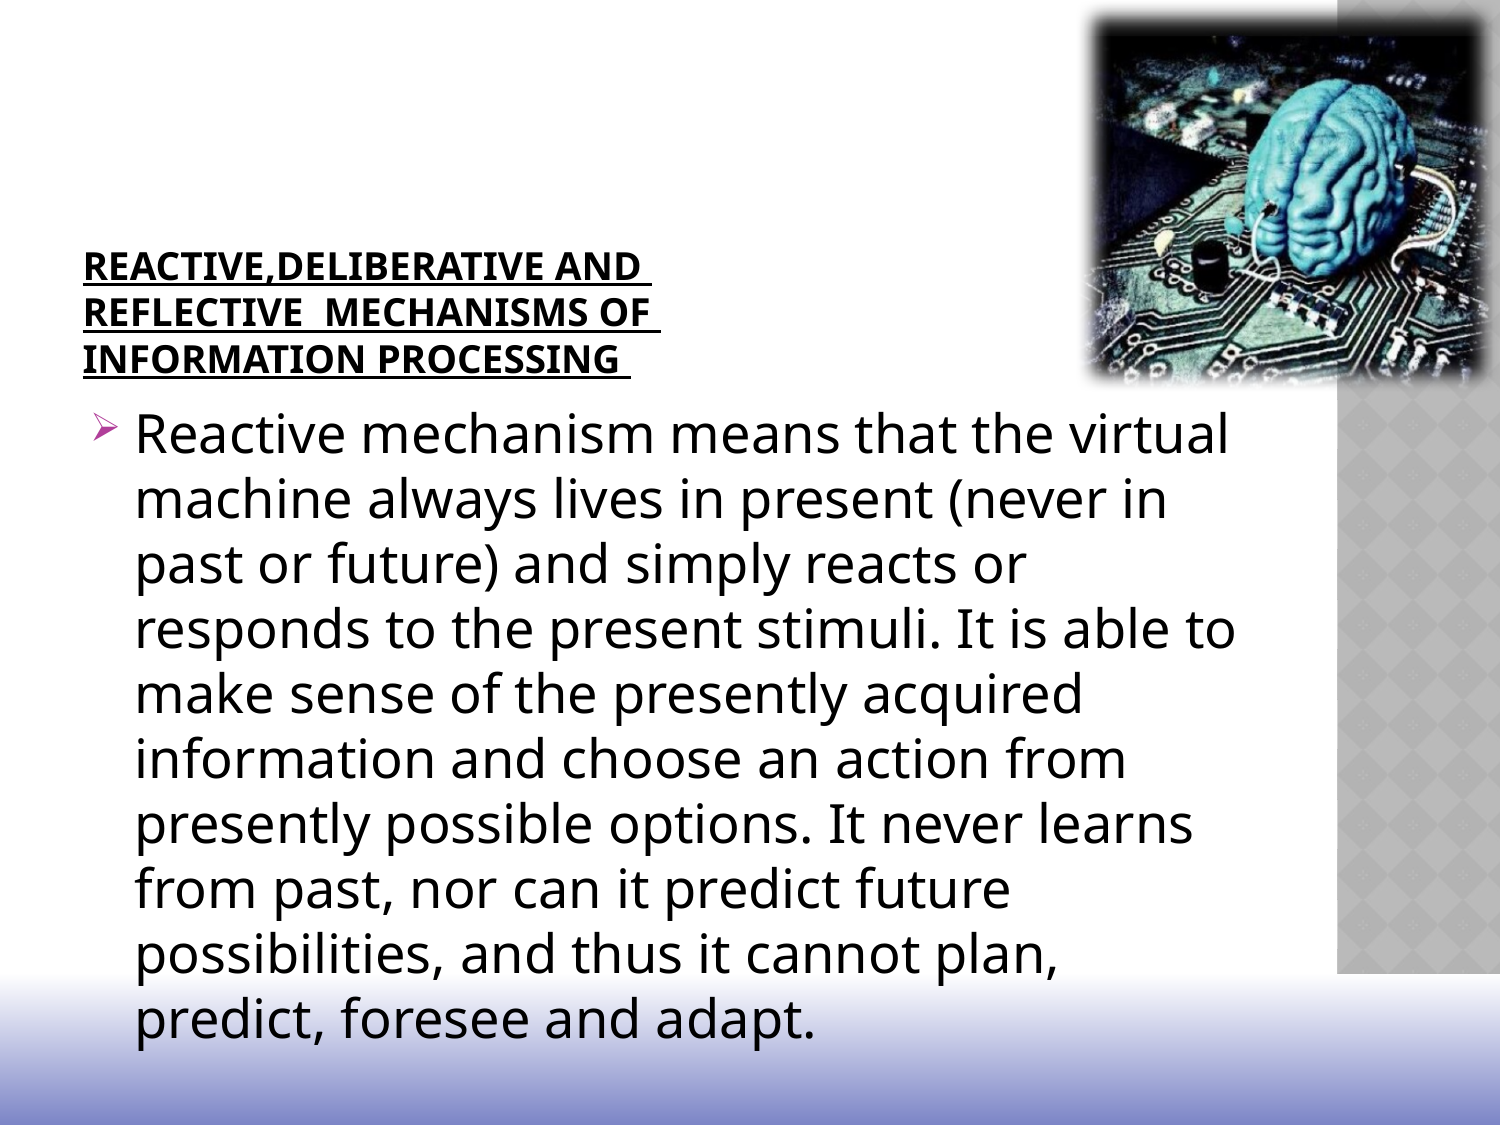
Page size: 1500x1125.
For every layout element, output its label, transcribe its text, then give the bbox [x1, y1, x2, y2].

picture [1074, 0, 1500, 393]
list Reactive mechanism means that the virtual machine always lives in present (never in past or future) and simply reacts or responds to the present stimuli. It is able to make sense of the presently acquired information and choose an action from presently possible options. It never learns from past, nor can it predict future possibilities, and thus it cannot plan, predict, foresee and adapt. [74, 392, 1263, 1125]
title REACTIVE,DELIBERATIVE AND REFLECTIVE MECHANISMS OF INFORMATION PROCESSING [75, 240, 1069, 392]
